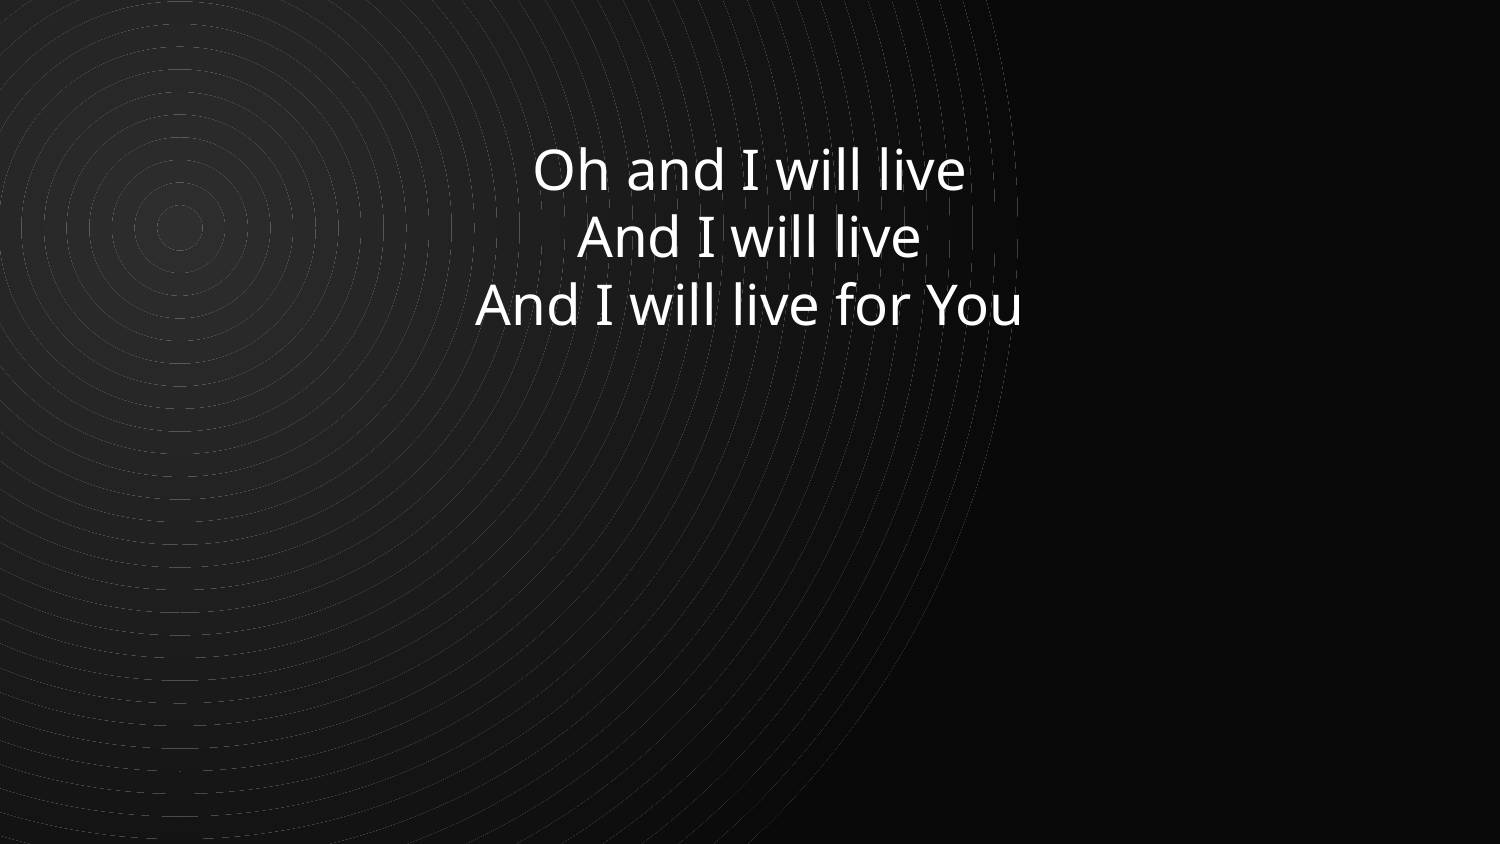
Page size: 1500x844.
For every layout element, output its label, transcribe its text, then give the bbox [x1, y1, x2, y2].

text_box Oh and I will live And I will live And I will live for You [74, 126, 1425, 412]
